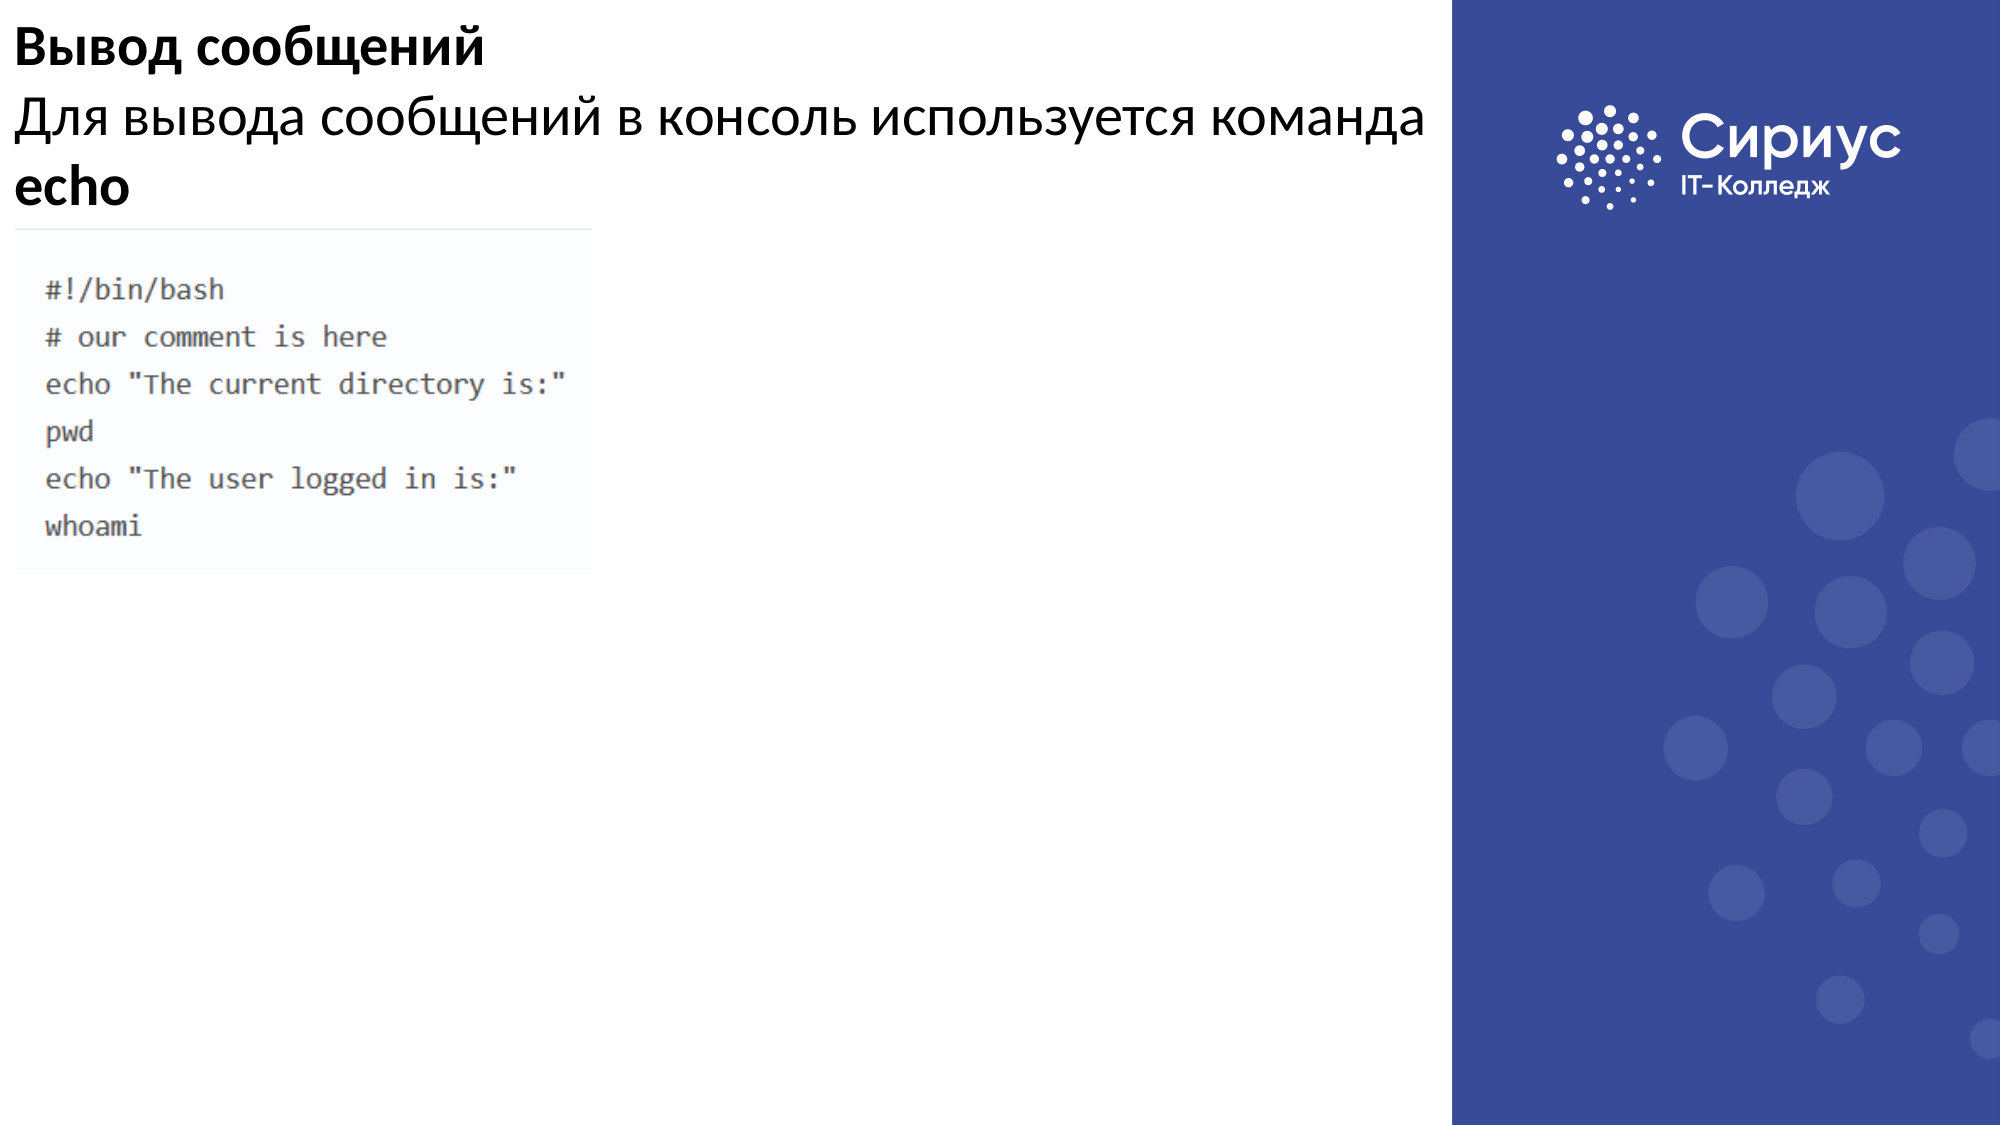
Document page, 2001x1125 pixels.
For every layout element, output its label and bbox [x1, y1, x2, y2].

list [0, 0, 2000, 1125]
picture [15, 227, 592, 575]
